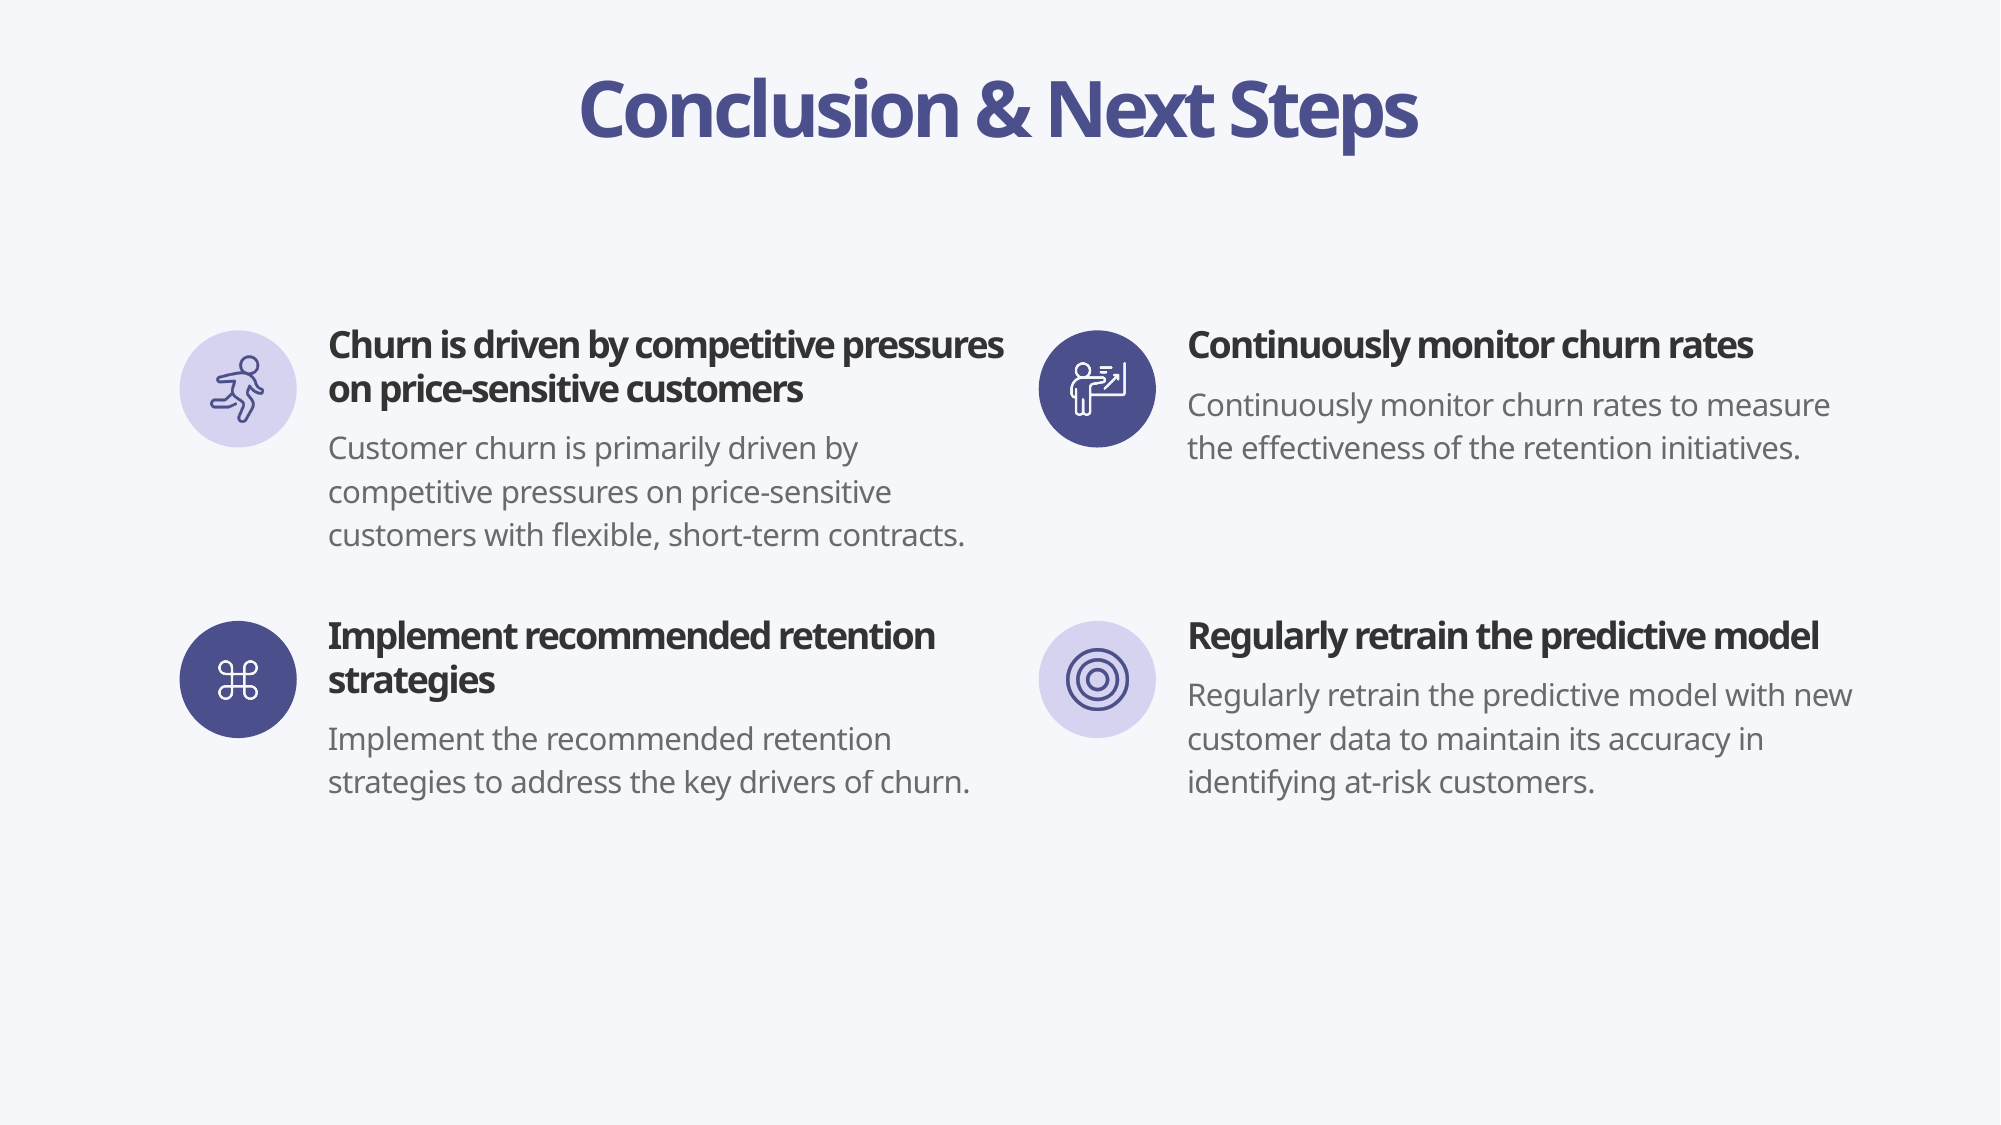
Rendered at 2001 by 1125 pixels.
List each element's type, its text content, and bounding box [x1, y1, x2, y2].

picture [218, 660, 258, 700]
text_box Implement recommended retention strategies [327, 613, 1024, 701]
text_box [179, 330, 297, 448]
text_box Customer churn is primarily driven by competitive pressures on price-sensitive customers with flexible, short-term contracts. [327, 422, 1024, 553]
text_box Churn is driven by competitive pressures on price-sensitive customers [327, 322, 1024, 411]
picture [209, 355, 264, 423]
picture [1070, 362, 1126, 417]
text_box Regularly retrain the predictive model with new customer data to maintain its accuracy in identifying at-risk customers. [1187, 669, 1883, 800]
text_box Continuously monitor churn rates to measure the effectiveness of the retention initiatives. [1187, 379, 1883, 466]
text_box Continuously monitor churn rates [1187, 322, 1883, 367]
picture [1066, 648, 1129, 711]
text_box Regularly retrain the predictive model [1187, 613, 1883, 657]
text_box [1038, 330, 1156, 448]
text_box [179, 620, 297, 739]
text_box [1038, 620, 1156, 739]
text_box Conclusion & Next Steps [0, 62, 2000, 154]
text_box Implement the recommended retention strategies to address the key drivers of churn. [327, 713, 1024, 801]
